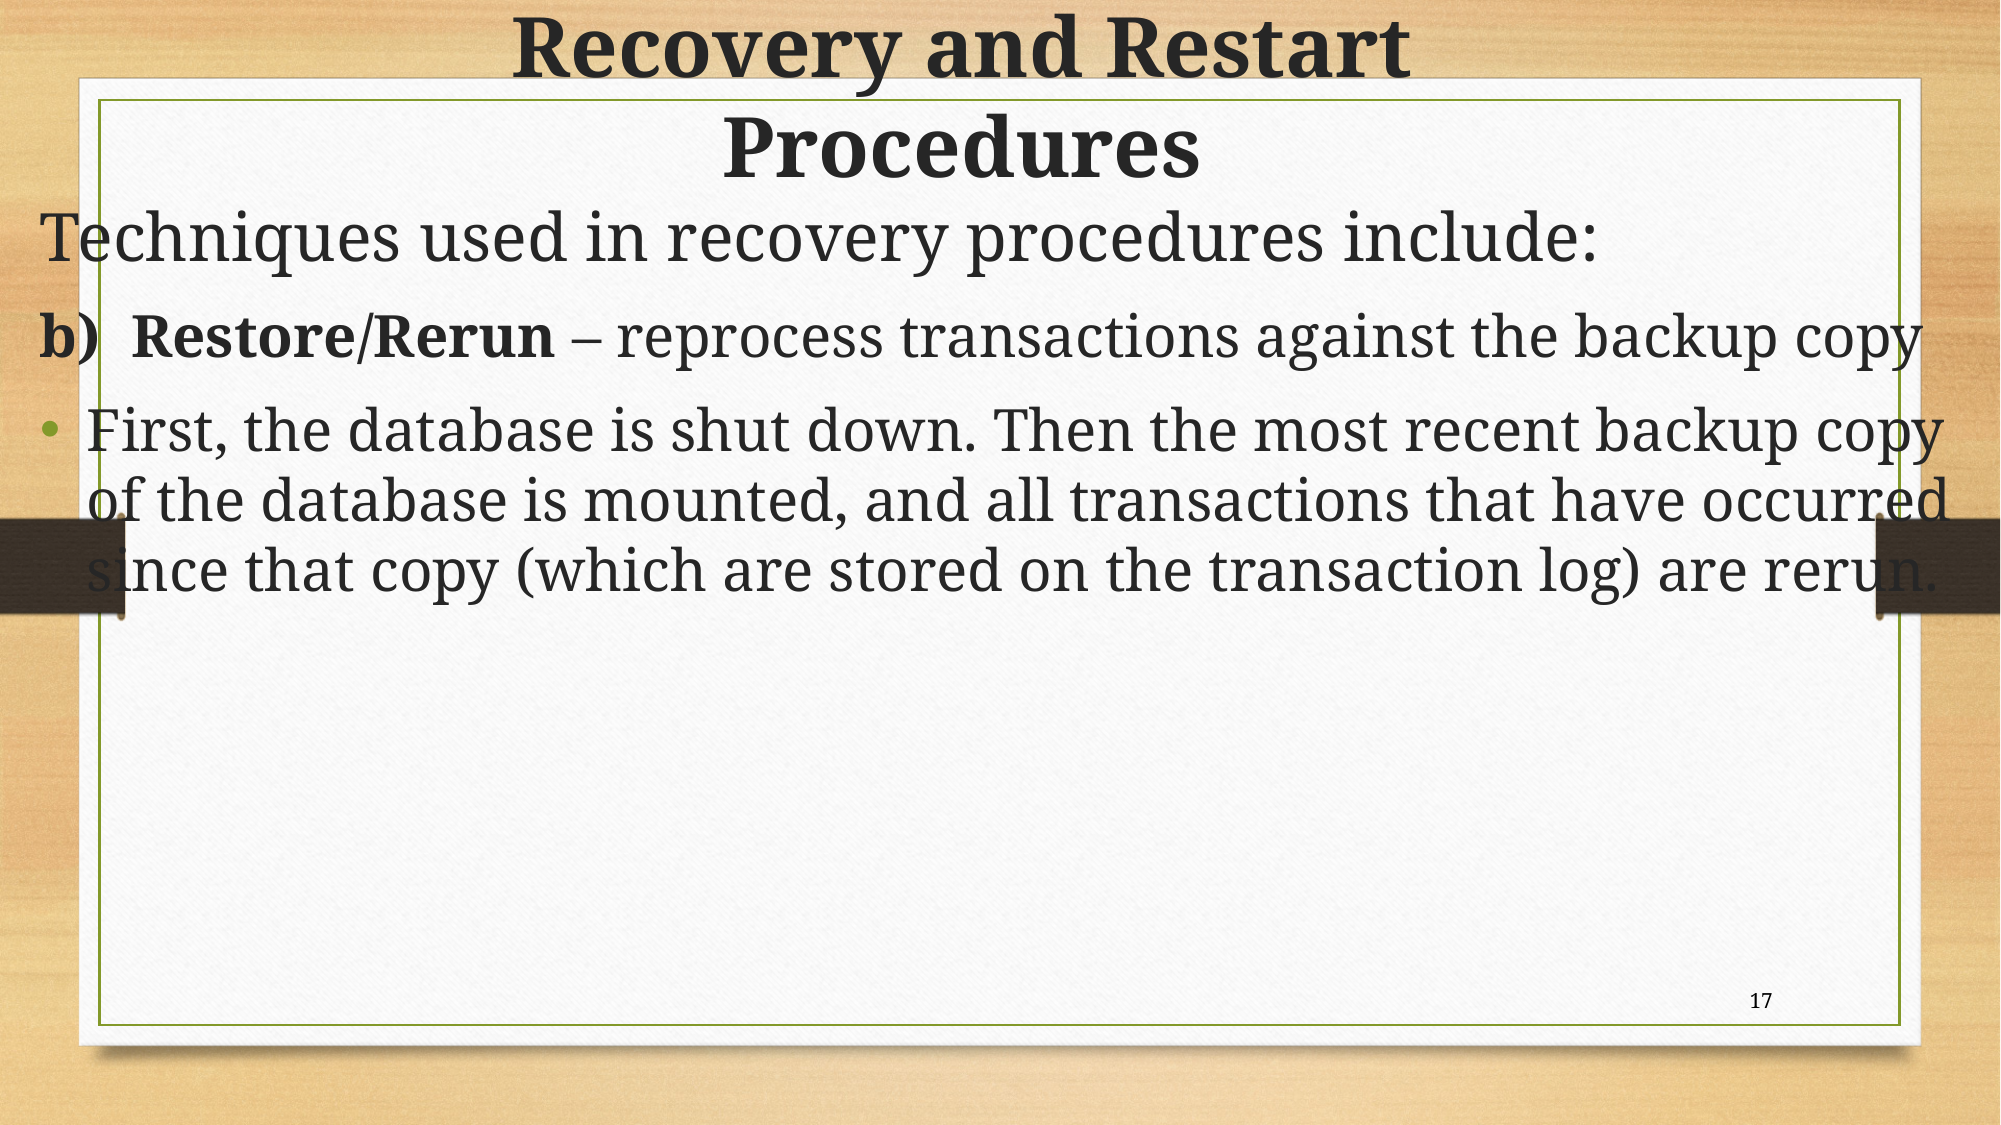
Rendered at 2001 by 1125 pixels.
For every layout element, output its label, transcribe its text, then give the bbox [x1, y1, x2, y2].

title Recovery and Restart Procedures [337, 24, 1588, 163]
picture [0, 0, 2001, 1125]
list Techniques used in recovery procedures include: b) Restore/Rerun – reprocess transactions against the backup copy First, the database is shut down. Then the most recent backup copy of the database is mounted, and all transactions that have occurred since that copy (which are stored on the transaction log) are rerun. [24, 187, 1988, 1075]
slide_number 17 [1698, 979, 1788, 1025]
